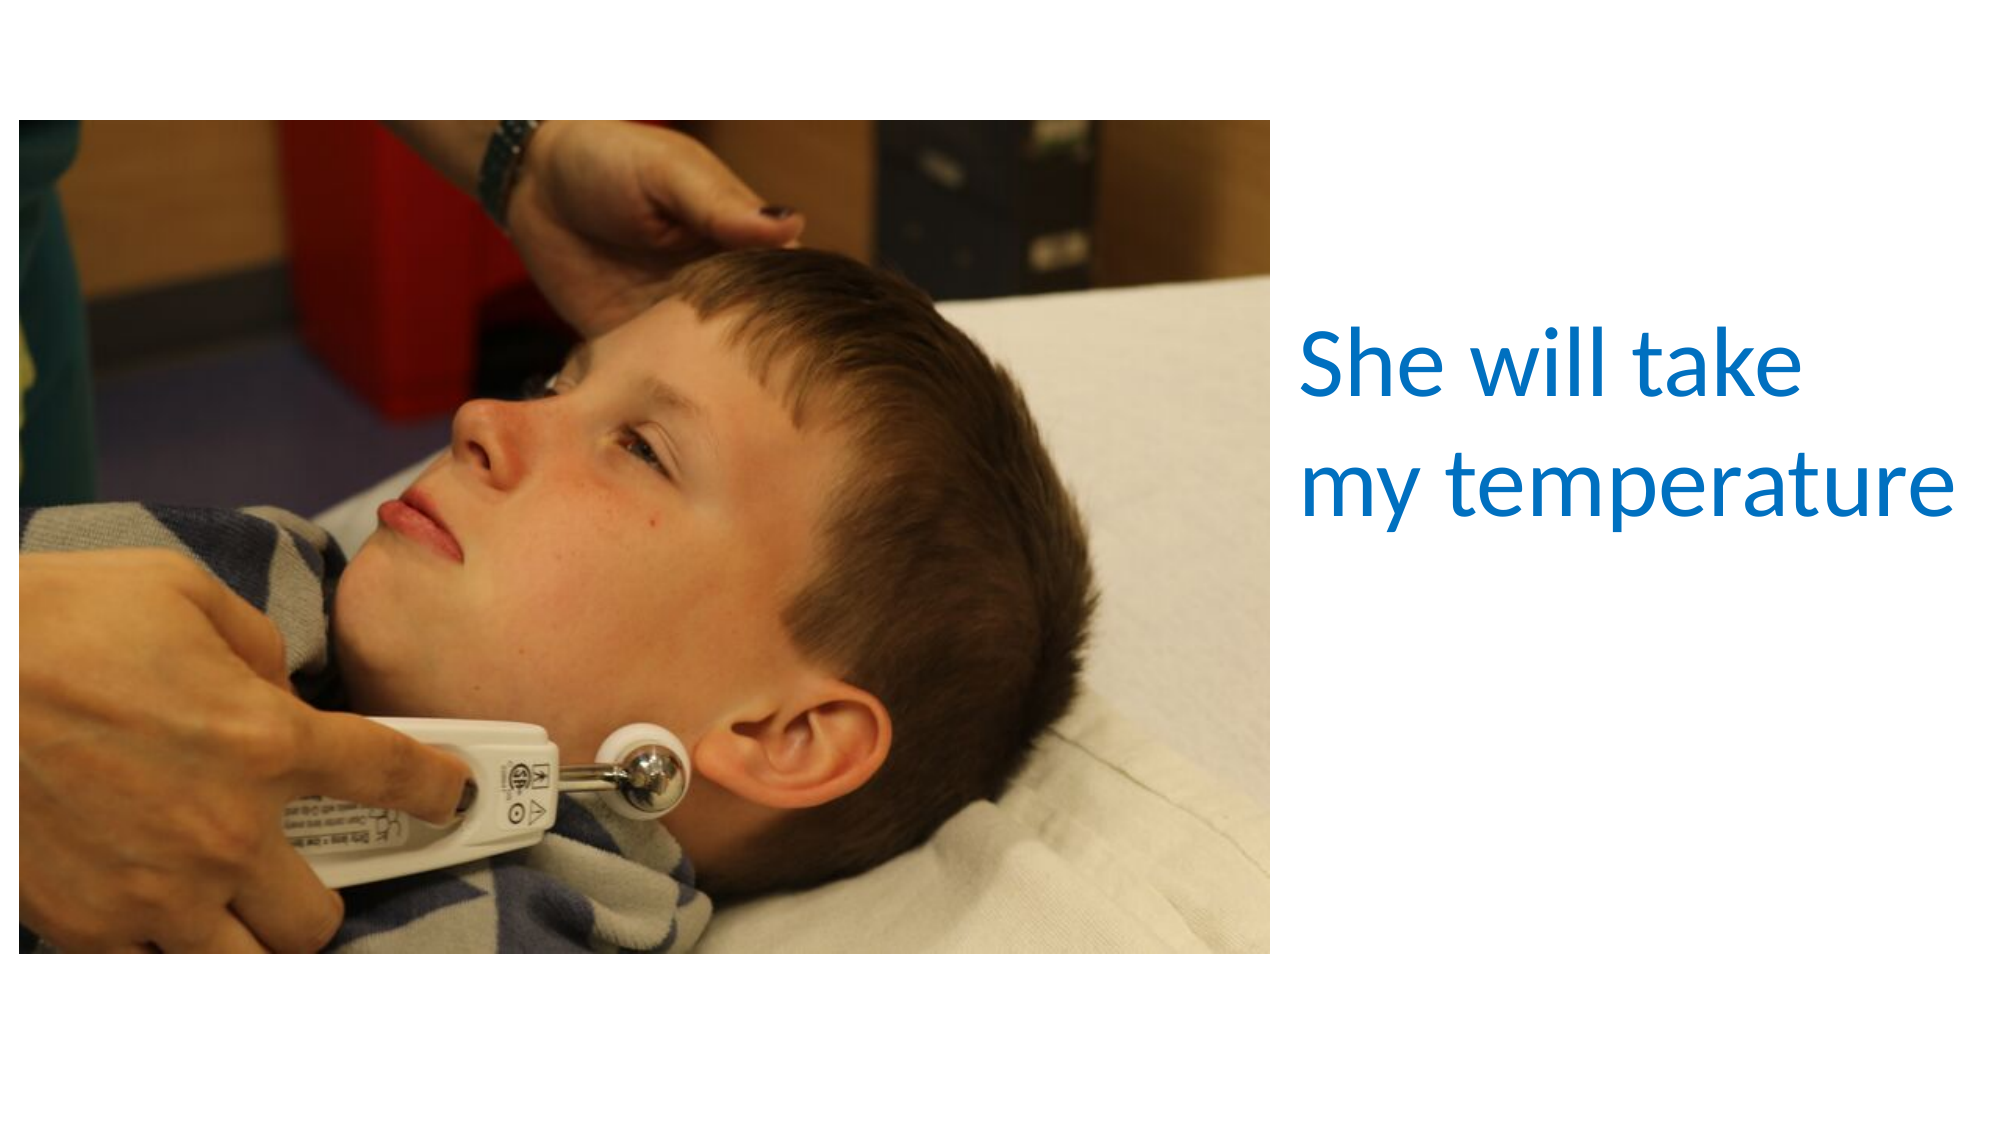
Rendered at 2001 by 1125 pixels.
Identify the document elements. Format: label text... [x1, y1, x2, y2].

picture [19, 120, 1270, 954]
text_box She will take my temperature [1283, 289, 1986, 544]
